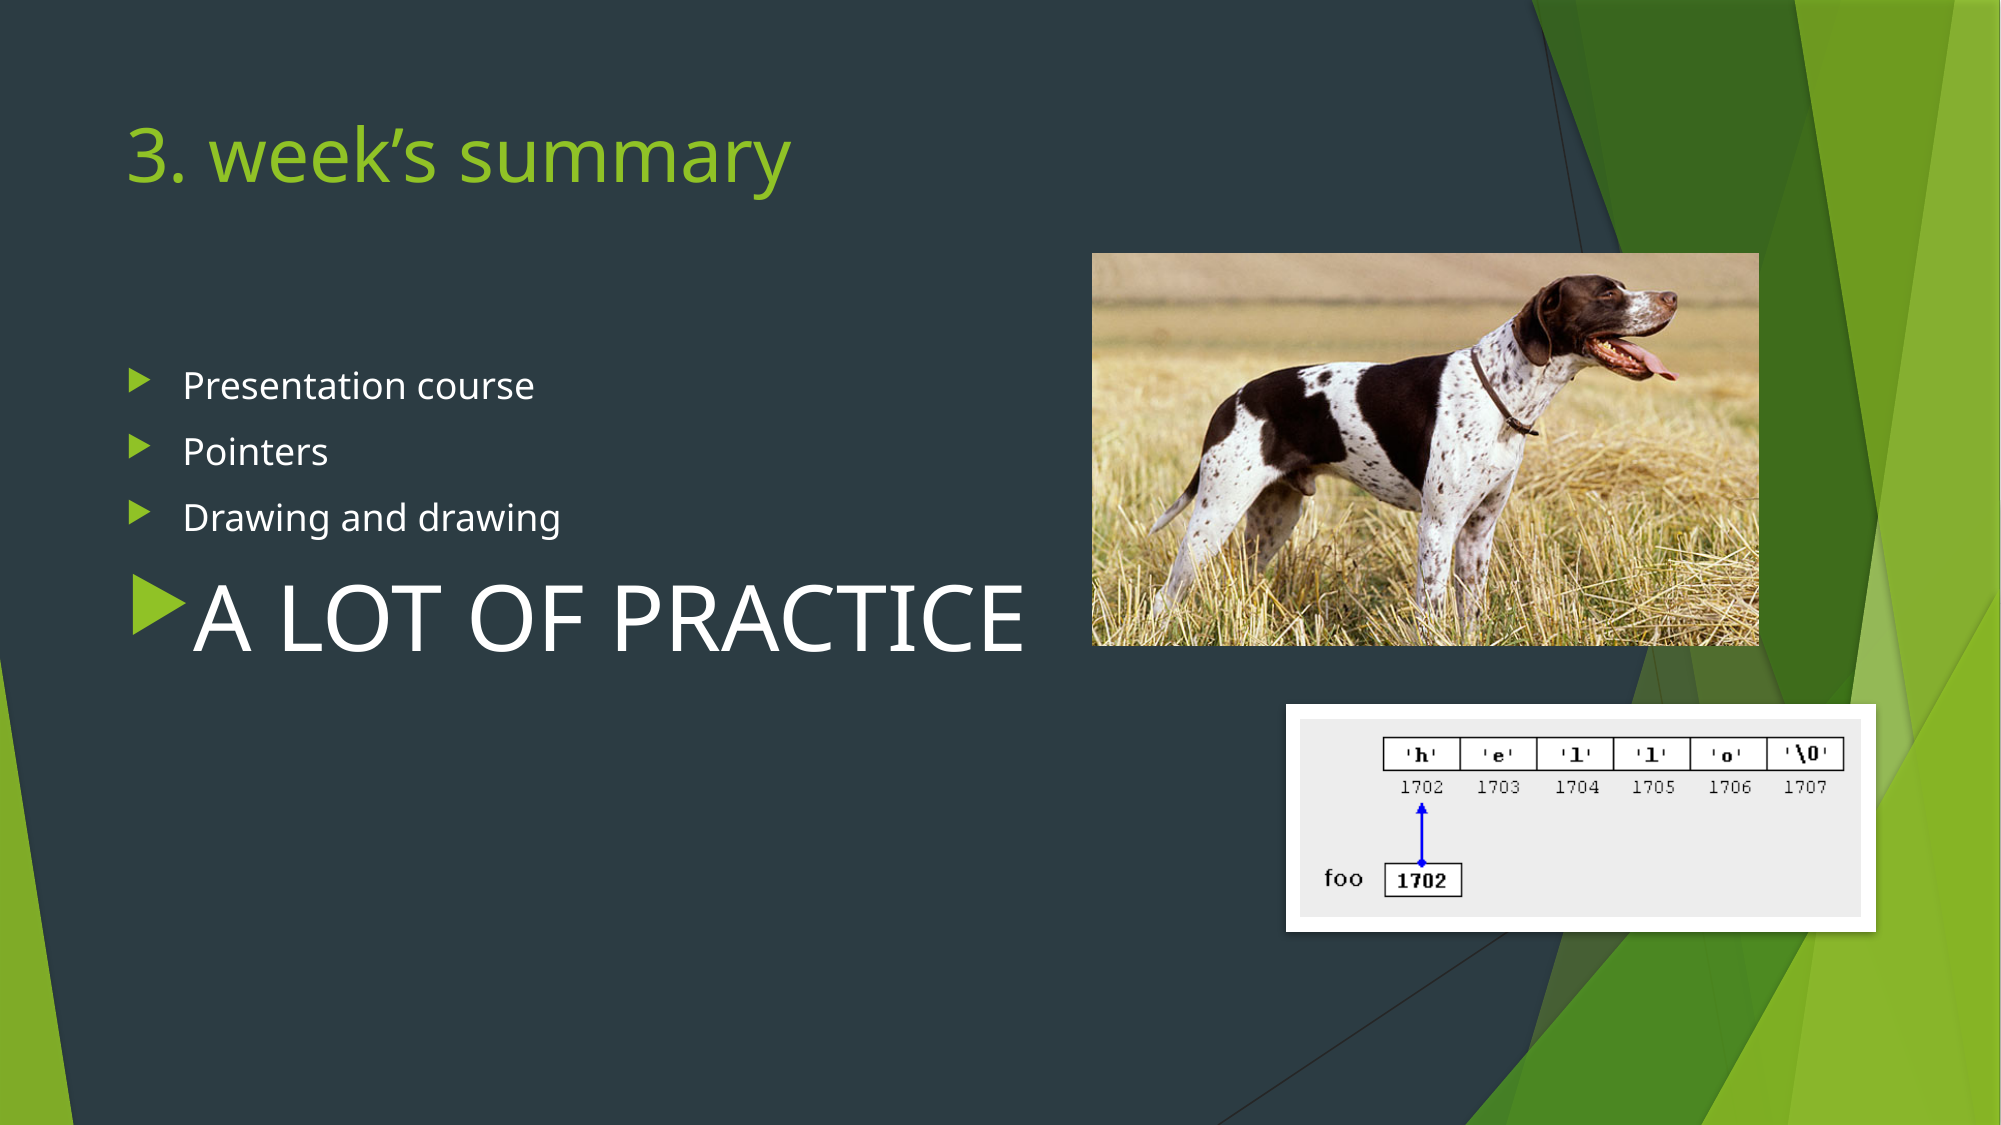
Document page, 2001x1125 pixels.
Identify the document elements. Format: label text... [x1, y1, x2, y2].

title 3. week’s summary [111, 99, 1522, 317]
list Presentation course Pointers Drawing and drawing A LOT OF PRACTICE [111, 354, 1522, 992]
picture [1299, 718, 1862, 918]
picture [1092, 252, 1759, 646]
